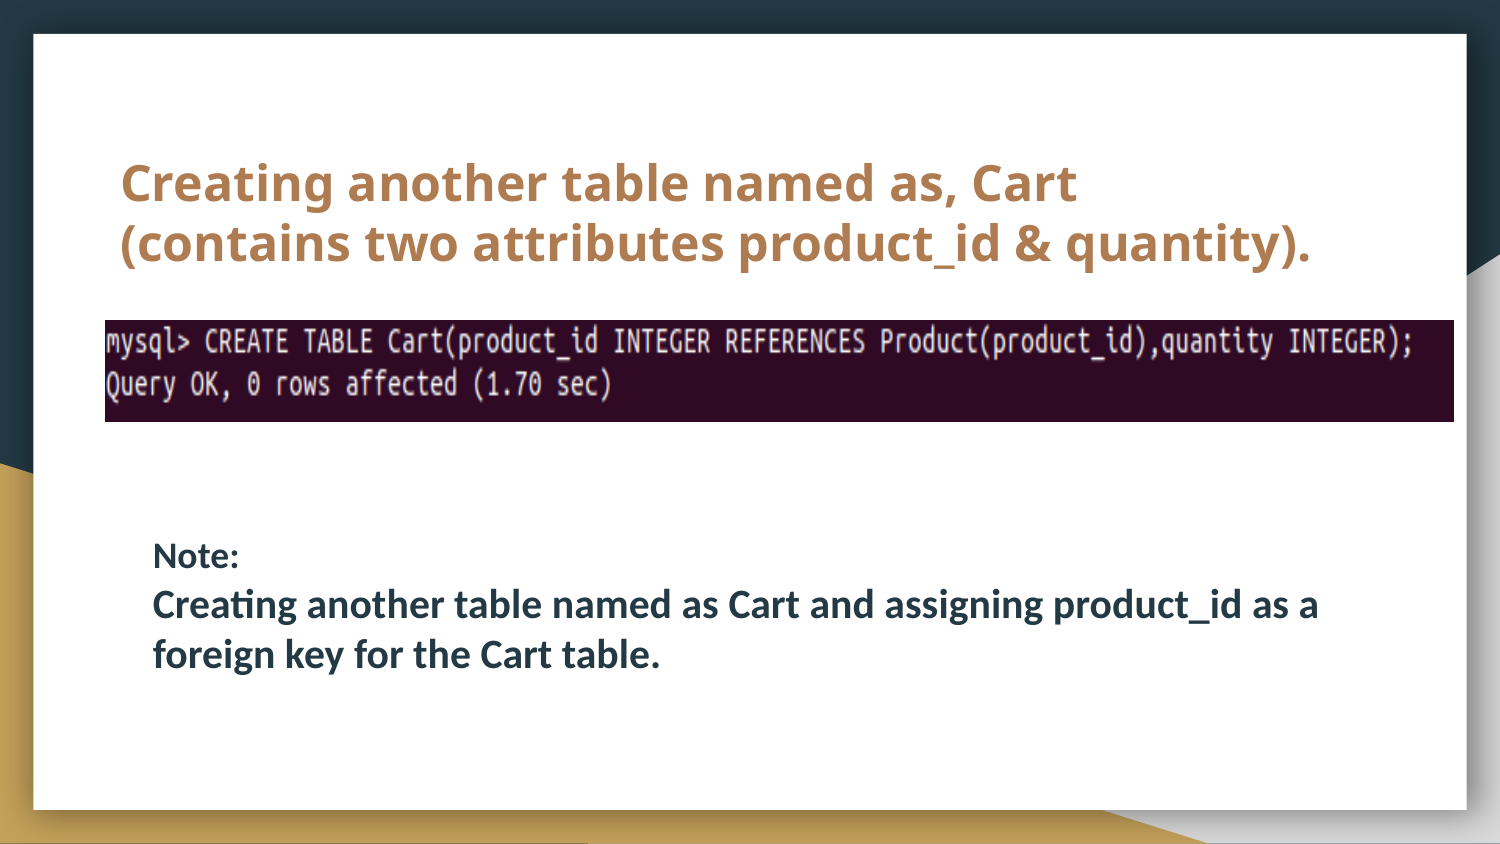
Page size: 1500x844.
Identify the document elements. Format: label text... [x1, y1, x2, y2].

picture [104, 319, 1454, 423]
text_box Note: Creating another table named as Cart and assigning product_id as a foreign key for the Cart table. [138, 516, 1337, 692]
title Creating another table named as, Cart (contains two attributes product_id & quantity). [105, 136, 1337, 294]
